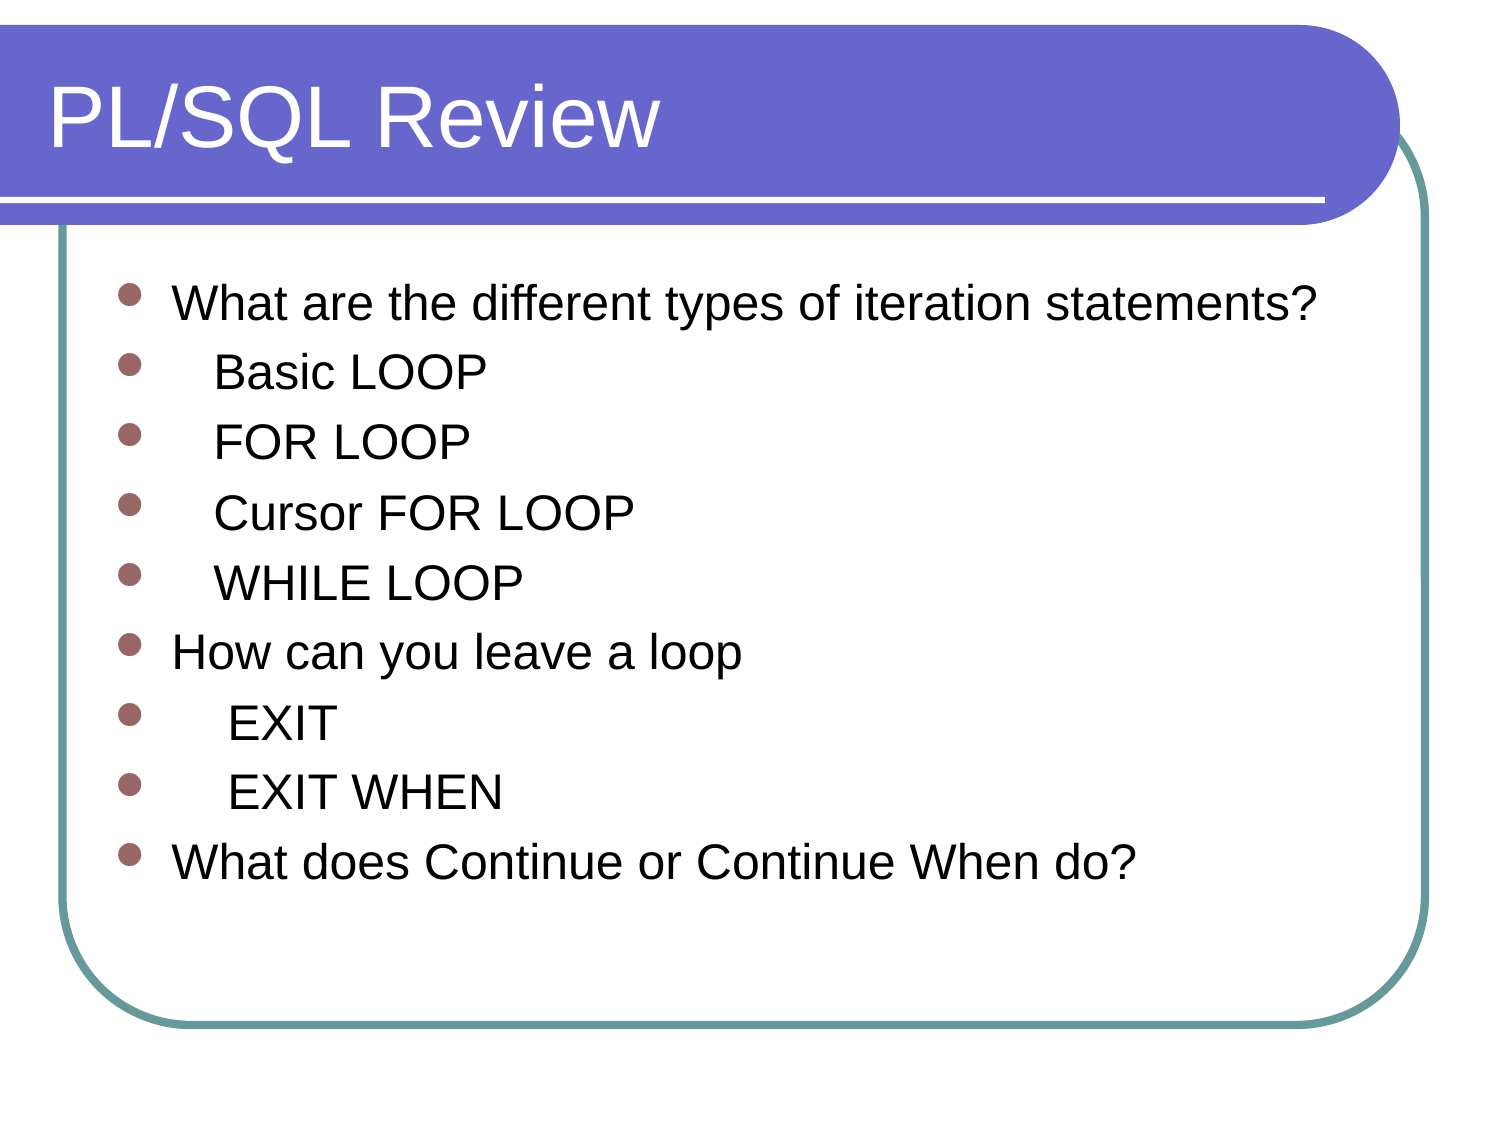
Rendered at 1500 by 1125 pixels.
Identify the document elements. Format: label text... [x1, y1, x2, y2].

title PL/SQL Review [32, 37, 1347, 188]
list What are the different types of iteration statements? Basic LOOP FOR LOOP Cursor FOR LOOP WHILE LOOP How can you leave a loop EXIT EXIT WHEN What does Continue or Continue When do? [99, 262, 1400, 988]
